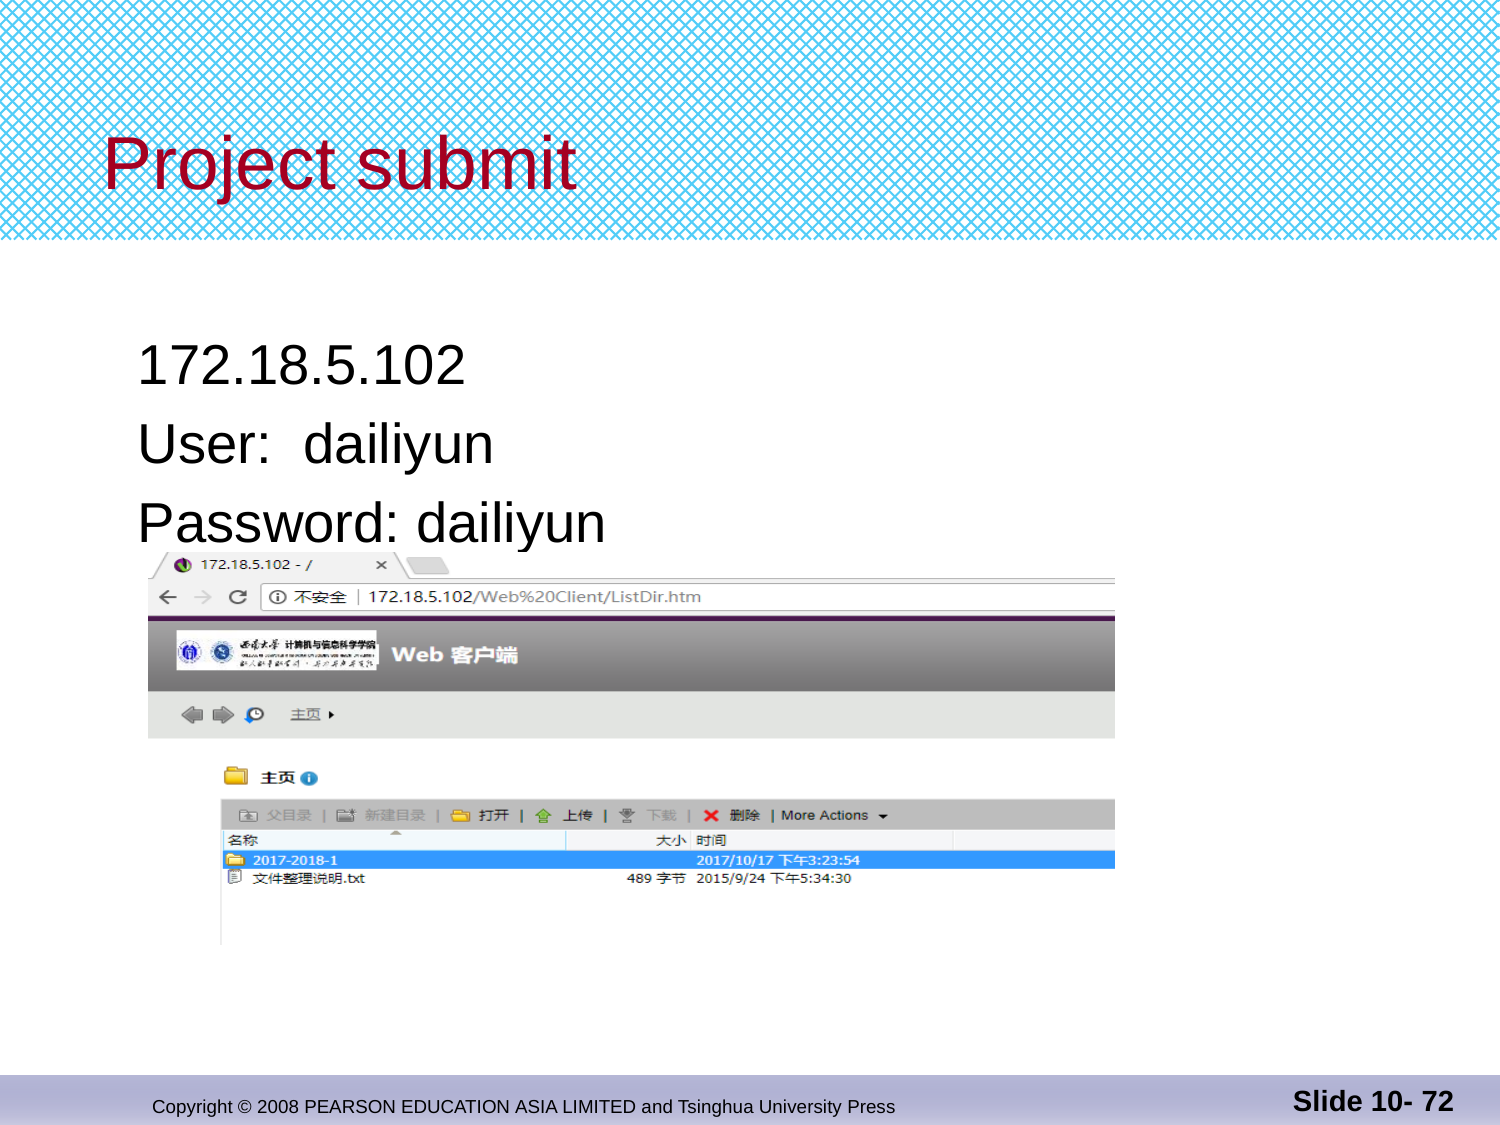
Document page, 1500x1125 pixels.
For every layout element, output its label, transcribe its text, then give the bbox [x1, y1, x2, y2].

list 172.18.5.102 User: dailiyun Password: dailiyun [122, 320, 1417, 857]
title Project submit [87, 49, 1450, 213]
picture [148, 552, 1115, 945]
slide_number Slide 10- 72 [1156, 1050, 1469, 1125]
